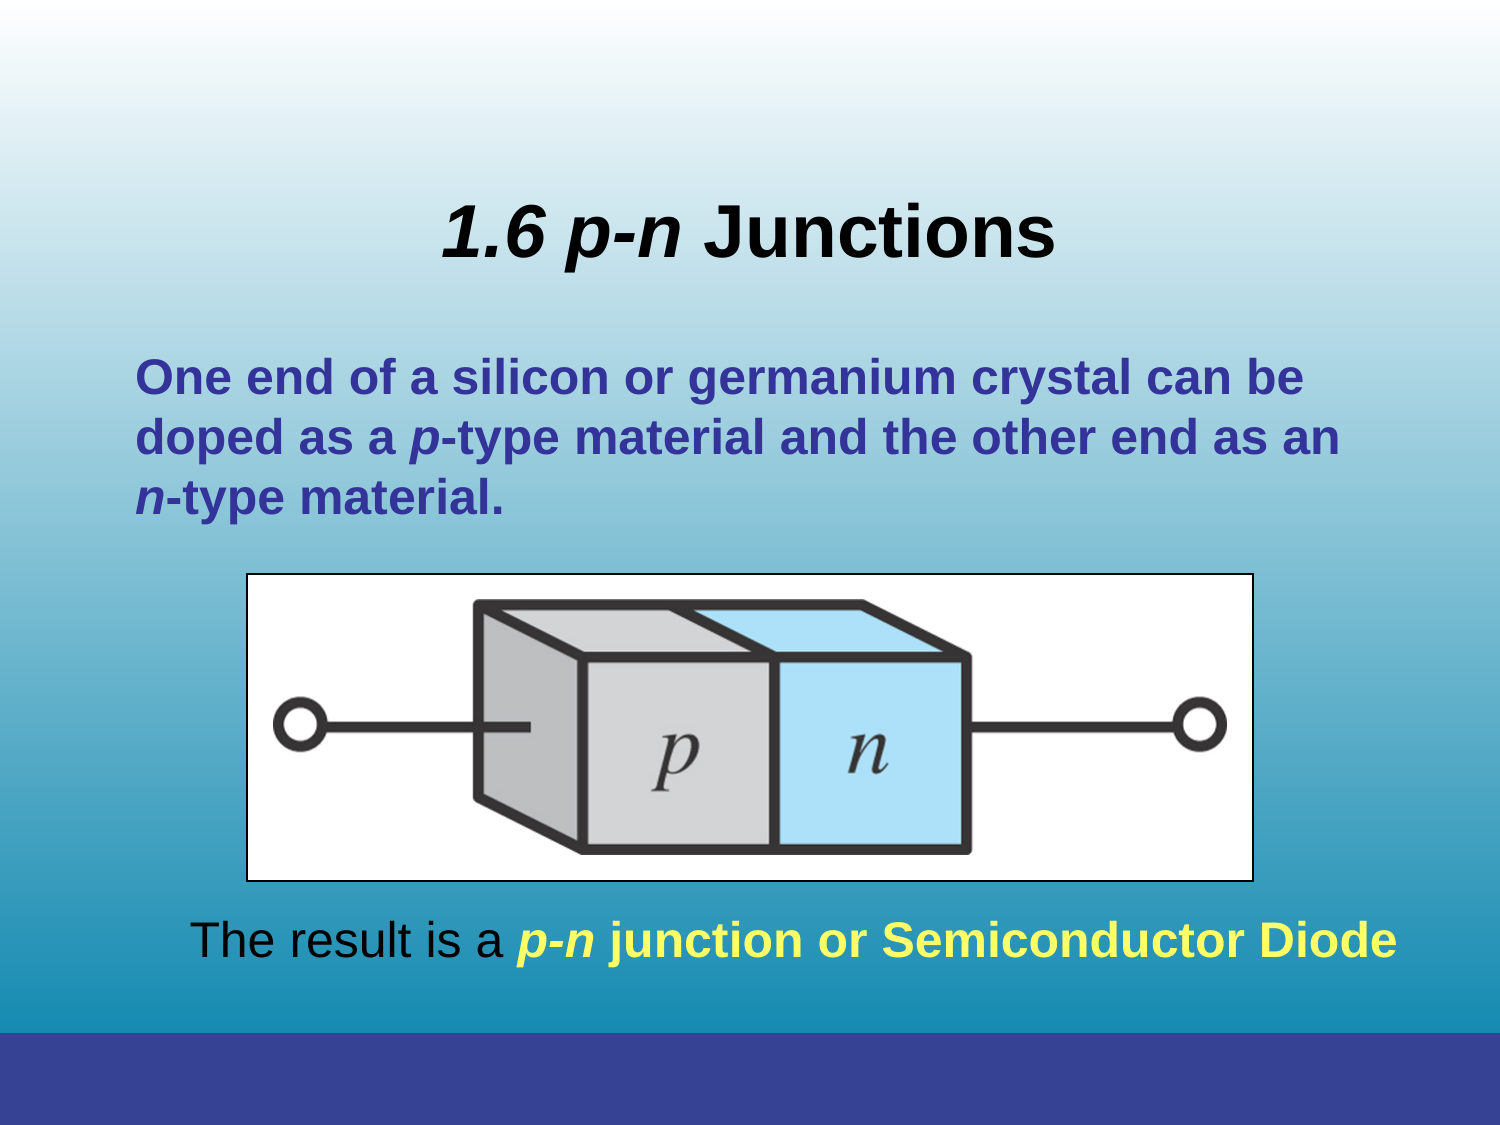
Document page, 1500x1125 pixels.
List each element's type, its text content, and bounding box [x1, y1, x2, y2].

text_box 1.6 p-n Junctions [0, 174, 1500, 280]
picture [248, 574, 1252, 881]
text_box The result is a p-n junction or Semiconductor Diode [174, 899, 1438, 975]
picture [0, 1033, 1500, 1125]
text_box One end of a silicon or germanium crystal can be doped as a p-type material and the other end as an n-type material. [120, 337, 1380, 533]
